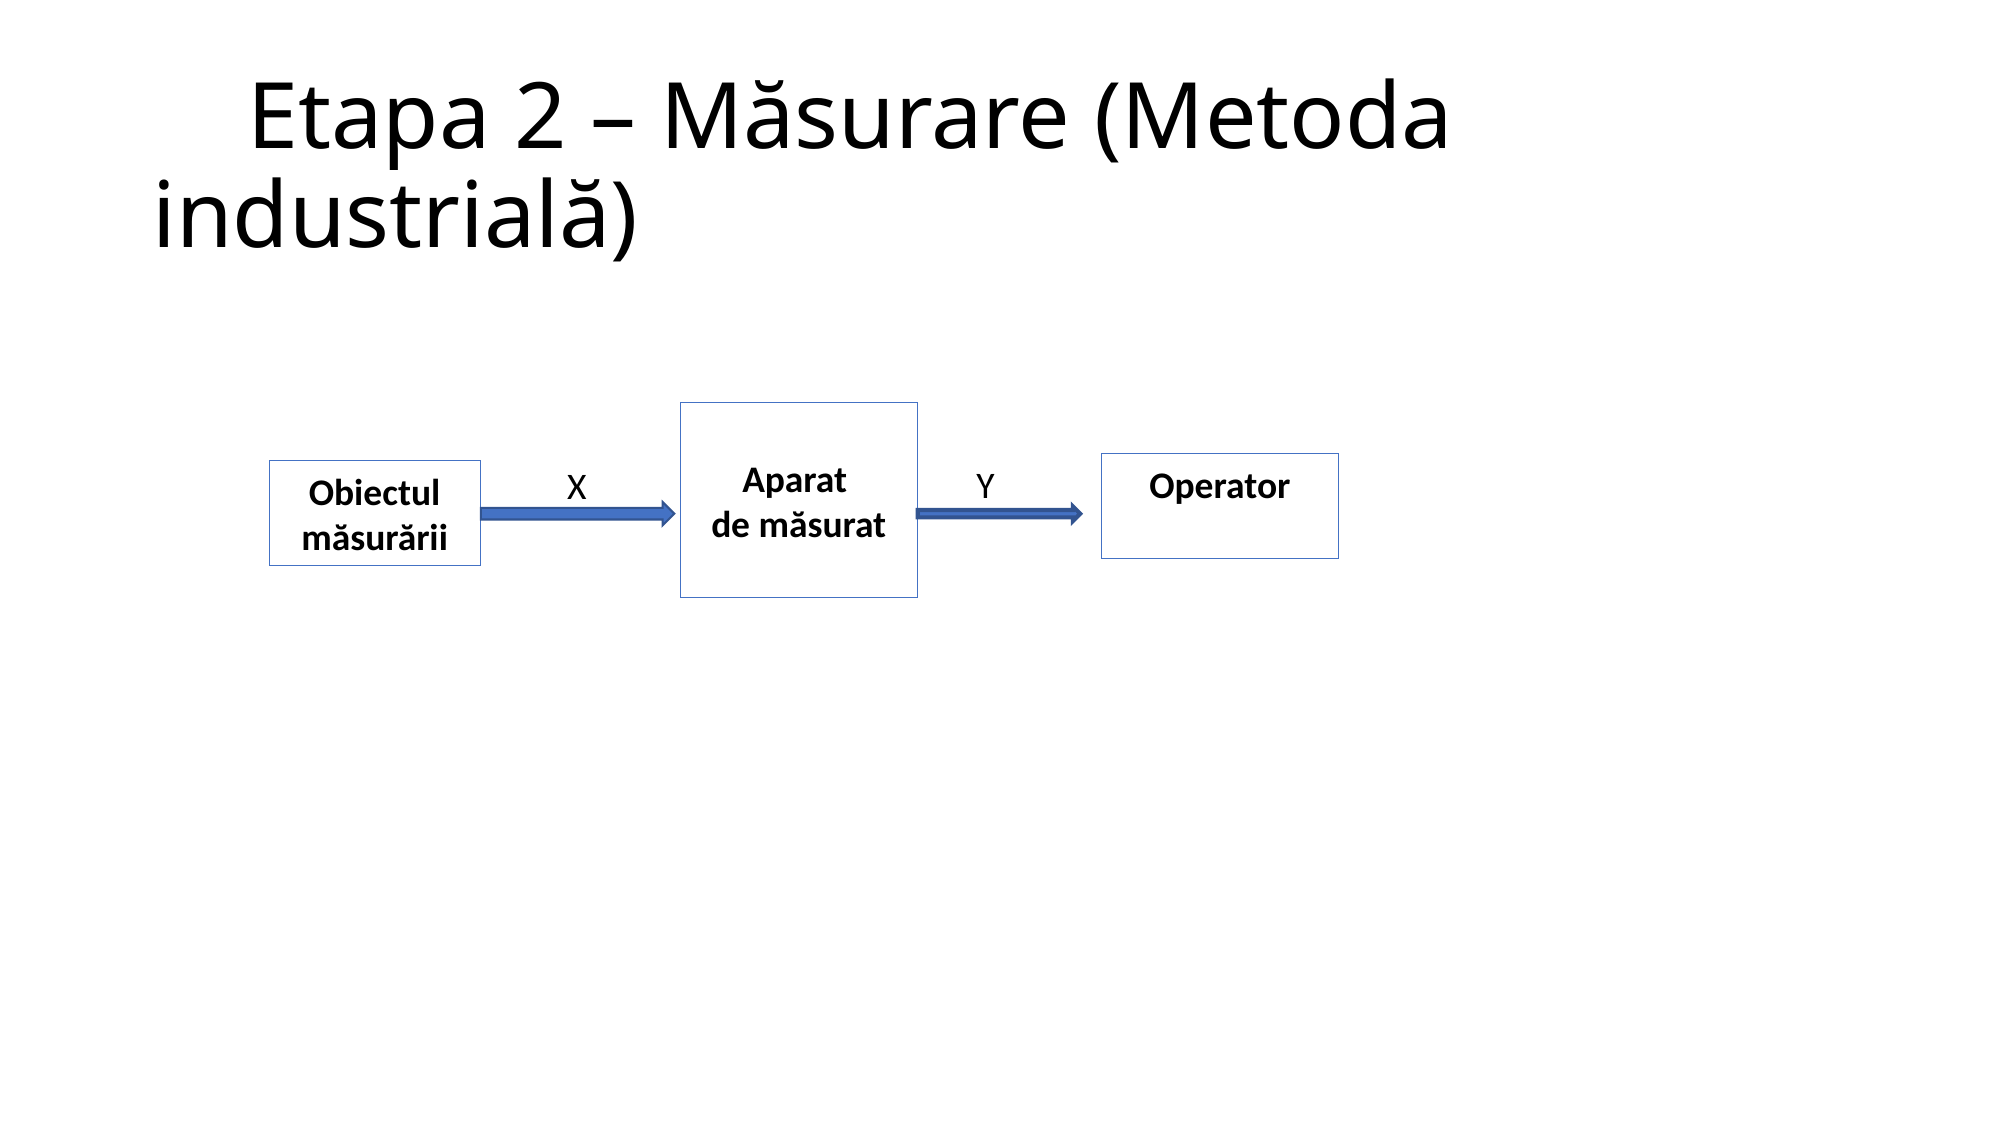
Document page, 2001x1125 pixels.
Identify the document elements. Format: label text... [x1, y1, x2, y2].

text_box Aparat de măsurat [680, 402, 918, 598]
text_box Obiectul măsurării [269, 460, 481, 566]
text_box Y [953, 453, 1081, 514]
text_box Operator [1101, 453, 1339, 559]
title Etapa 2 – Măsurare (Metoda industrială) [137, 59, 1863, 278]
text_box X [552, 454, 625, 514]
text_box [479, 499, 676, 528]
text_box [916, 509, 1082, 524]
